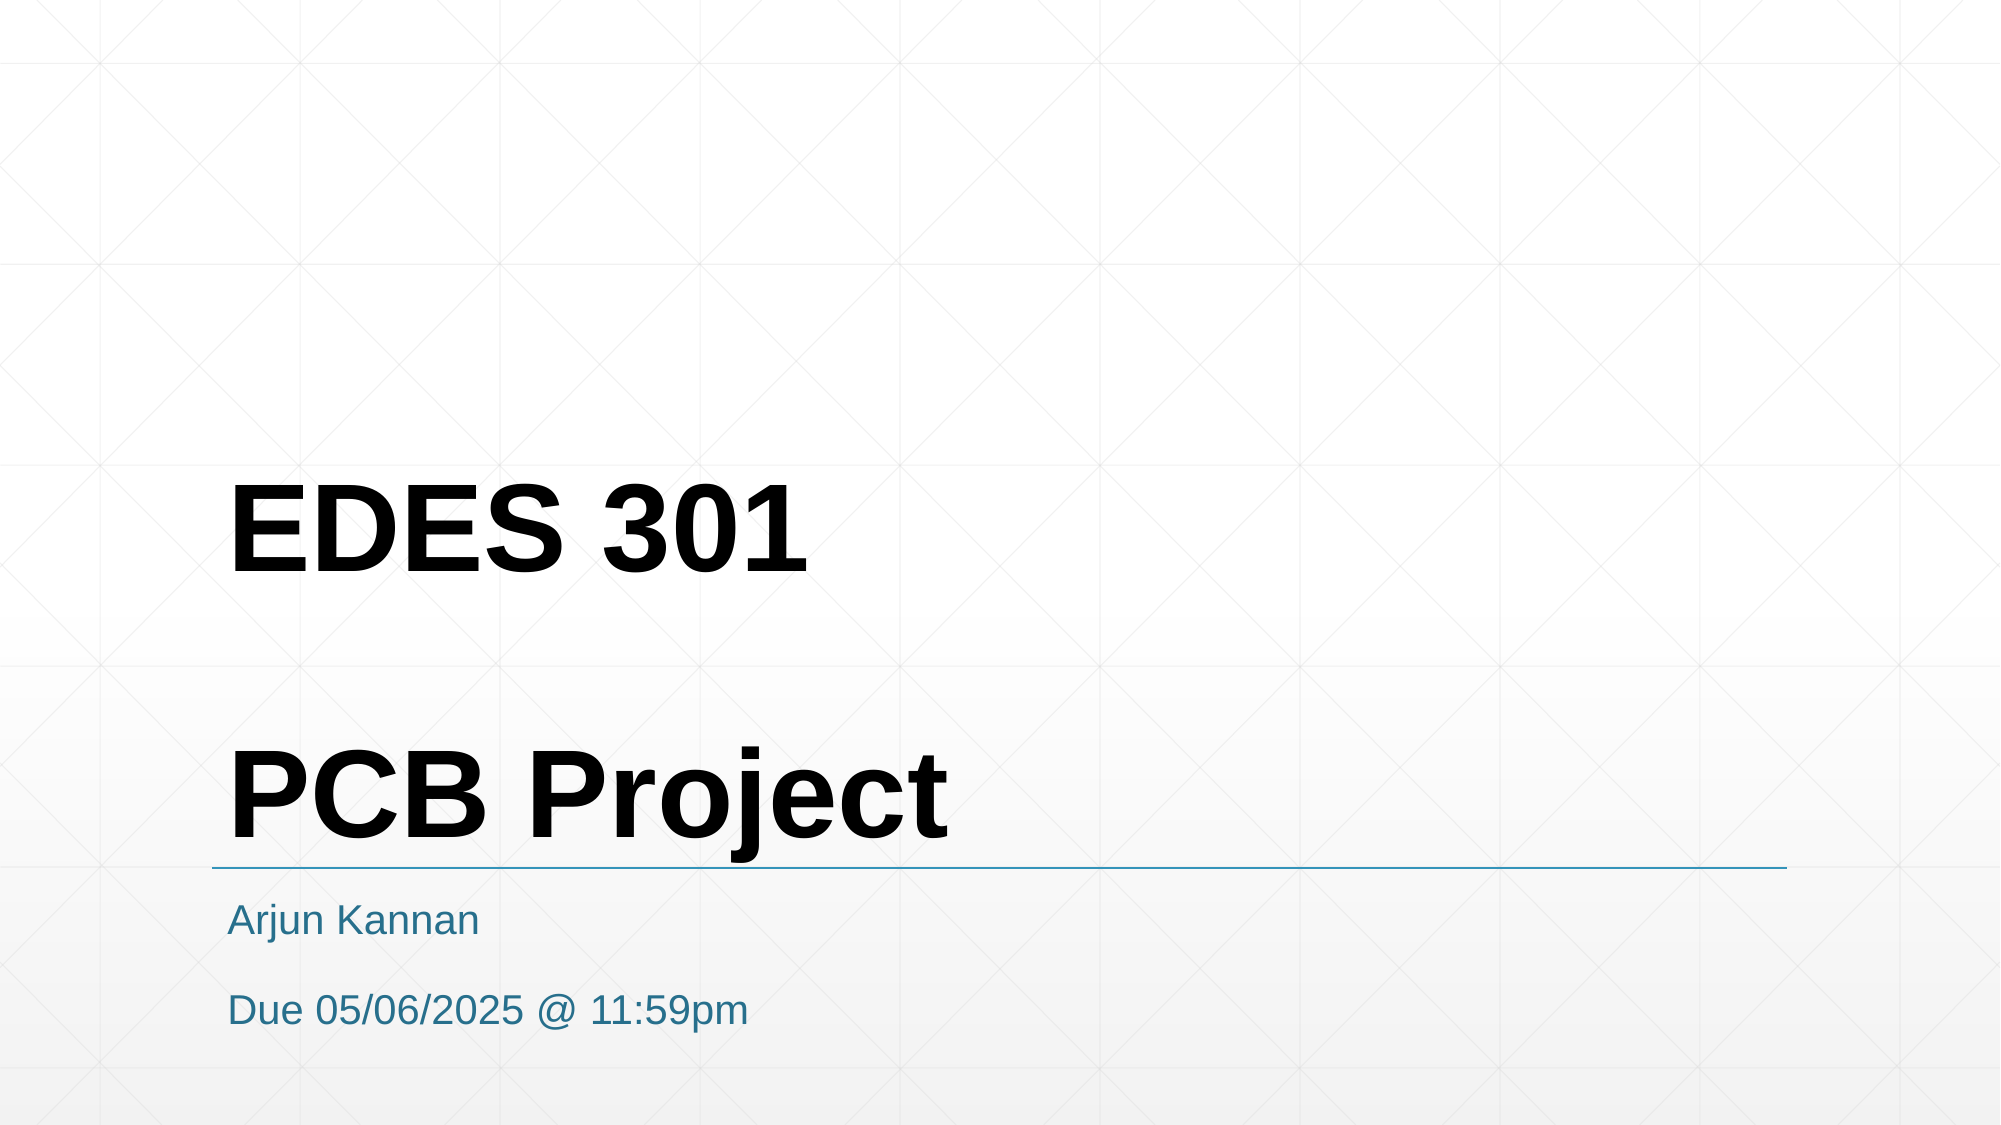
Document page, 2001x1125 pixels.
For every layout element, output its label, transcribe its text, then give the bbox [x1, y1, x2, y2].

subtitle Arjun Kannan Due 05/06/2025 @ 11:59pm [212, 891, 1788, 1075]
title EDES 301 PCB Project [212, 313, 1838, 869]
